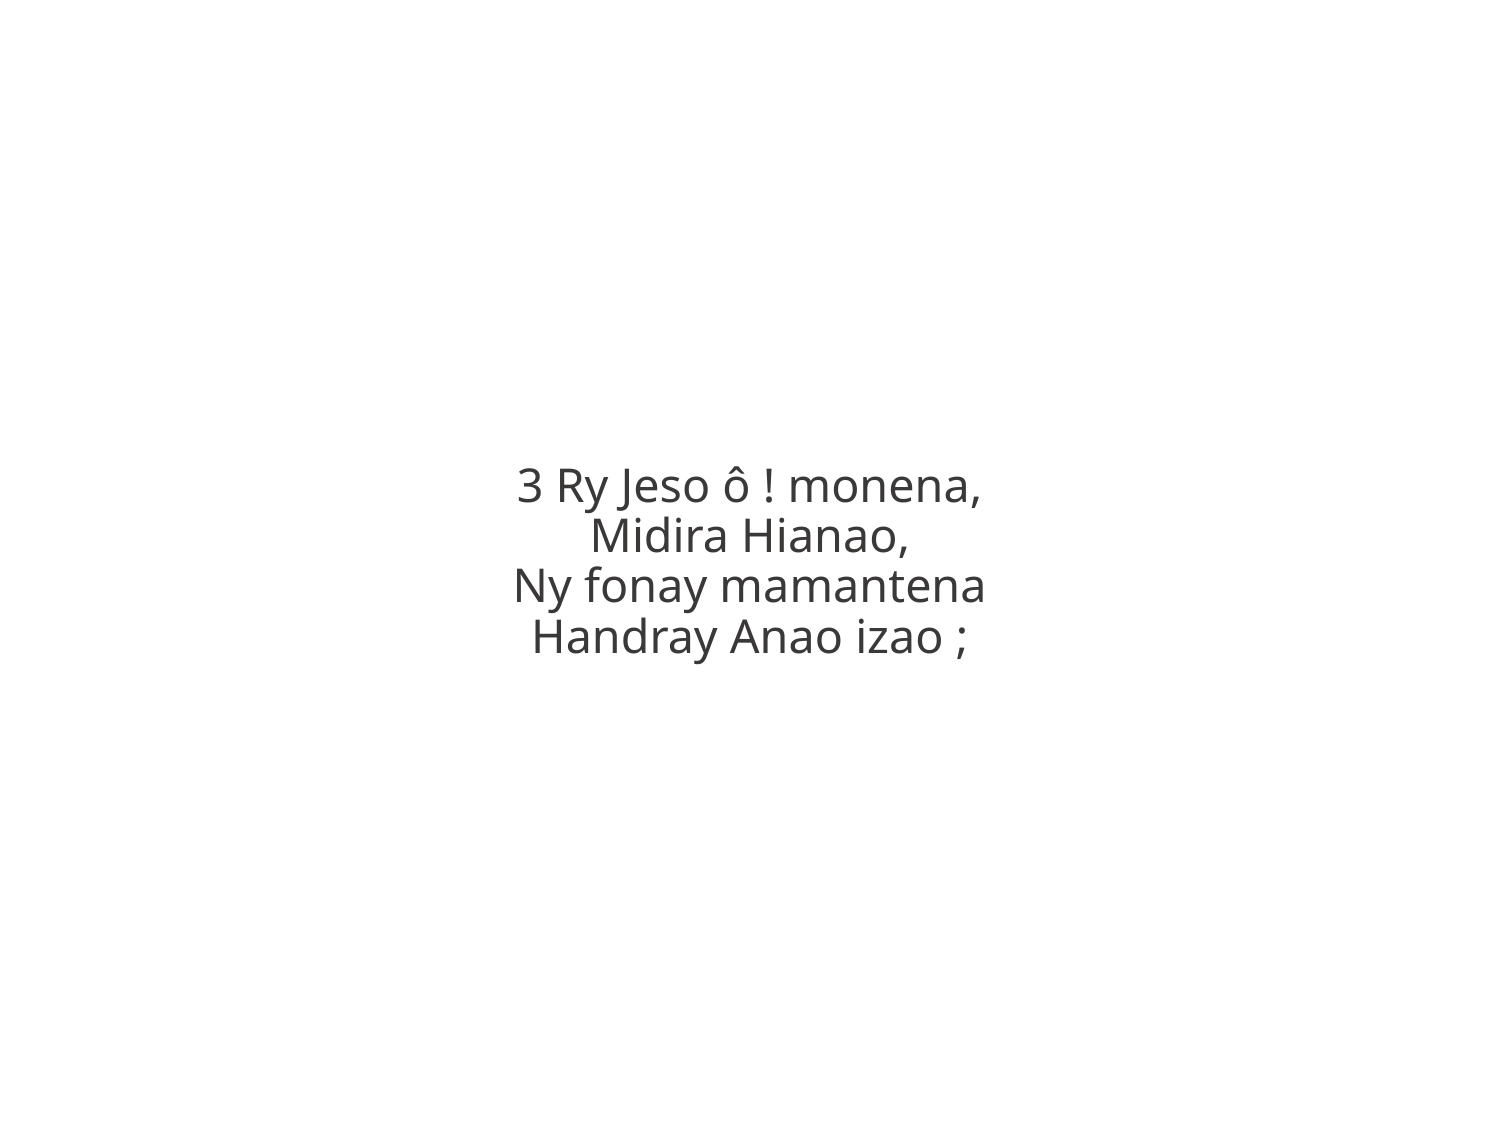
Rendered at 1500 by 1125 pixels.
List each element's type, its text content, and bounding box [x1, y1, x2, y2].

title 3 Ry Jeso ô ! monena, Midira Hianao, Ny fonay mamantena Handray Anao izao ; [103, 453, 1397, 672]
